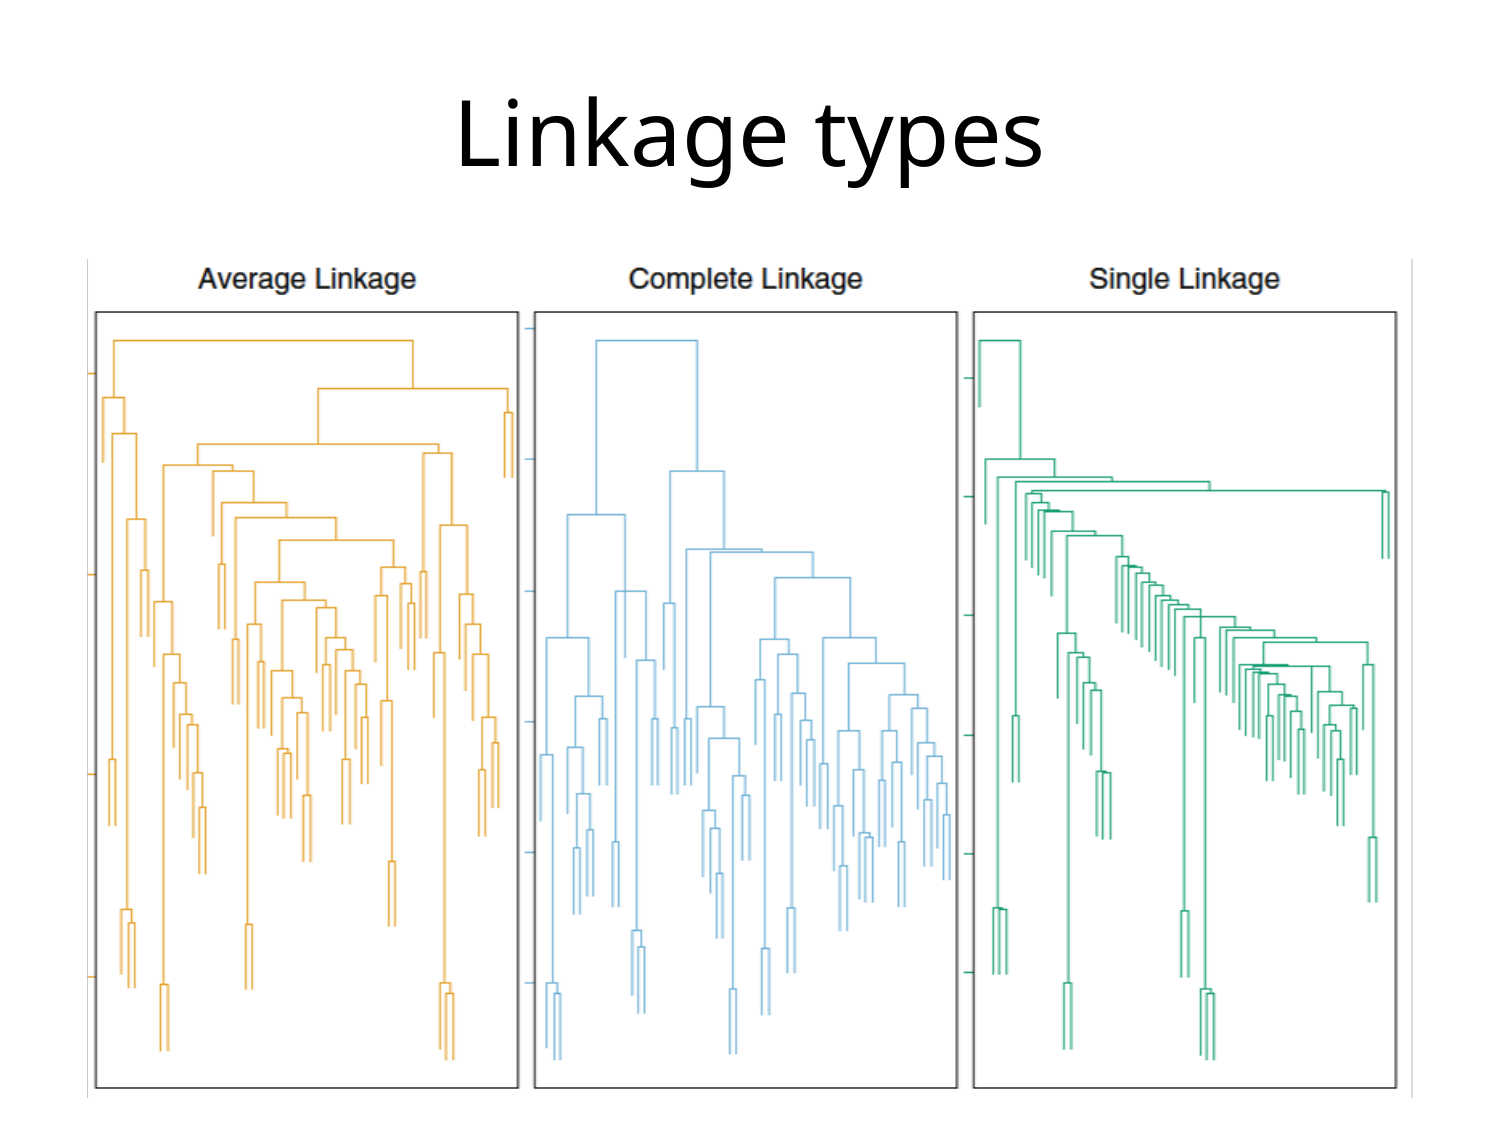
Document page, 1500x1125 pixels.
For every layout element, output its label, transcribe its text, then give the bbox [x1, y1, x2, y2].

title Linkage types [103, 27, 1397, 246]
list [41, 259, 1459, 1098]
